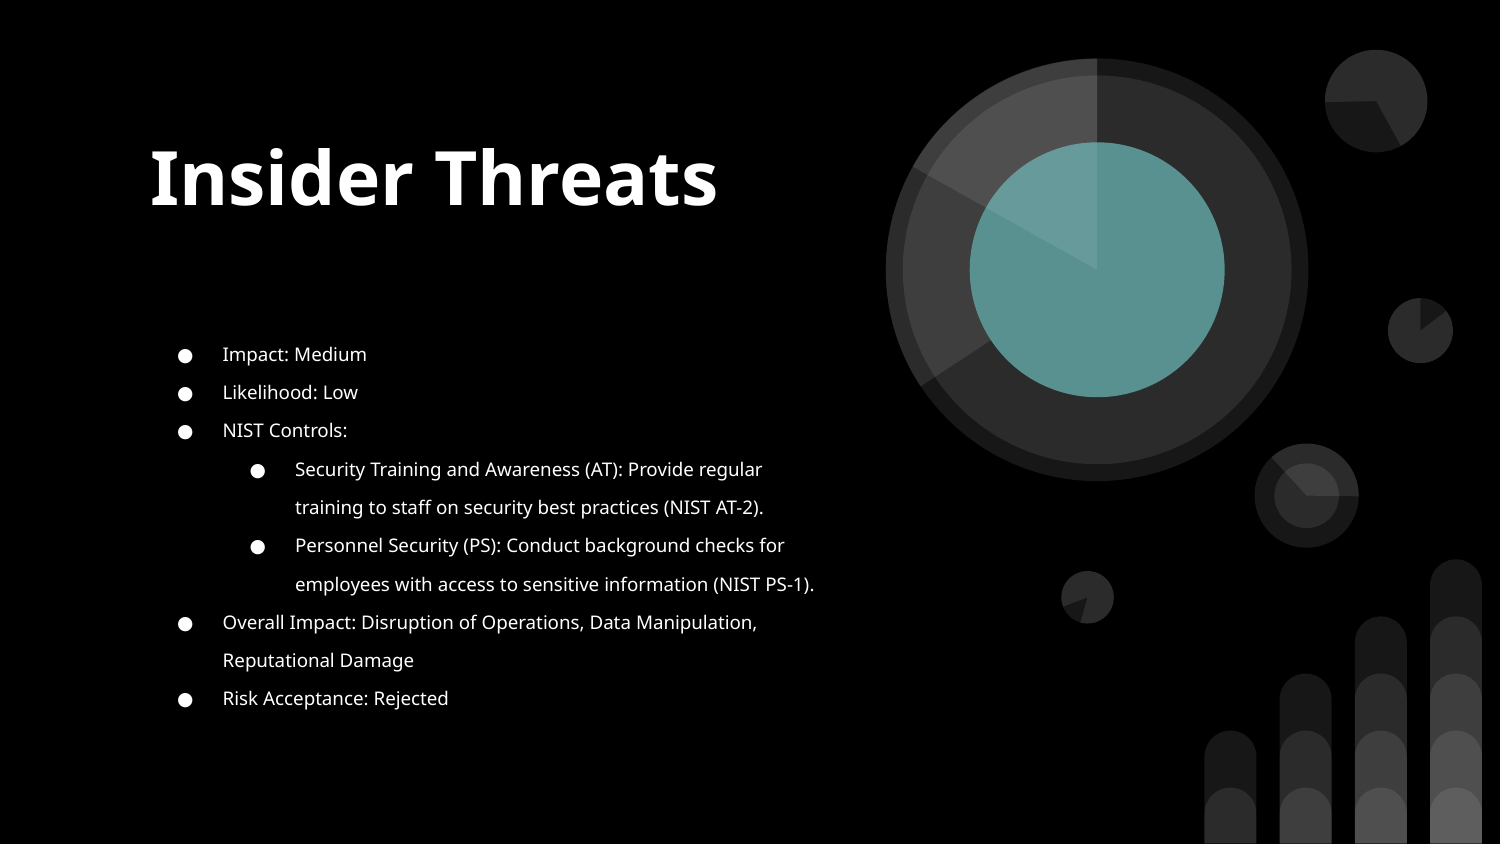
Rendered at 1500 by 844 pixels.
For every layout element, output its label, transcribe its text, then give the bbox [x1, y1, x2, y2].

subtitle Impact: Medium Likelihood: Low NIST Controls: Security Training and Awareness (AT): Provide regular training to staff on security best practices (NIST AT-2). Personnel Security (PS): Conduct background checks for employees with access to sensitive information (NIST PS-1). Overall Impact: Disruption of Operations, Data Manipulation, Reputational Damage Risk Acceptance: Rejected [135, 313, 834, 742]
title Insider Threats [135, 87, 834, 265]
